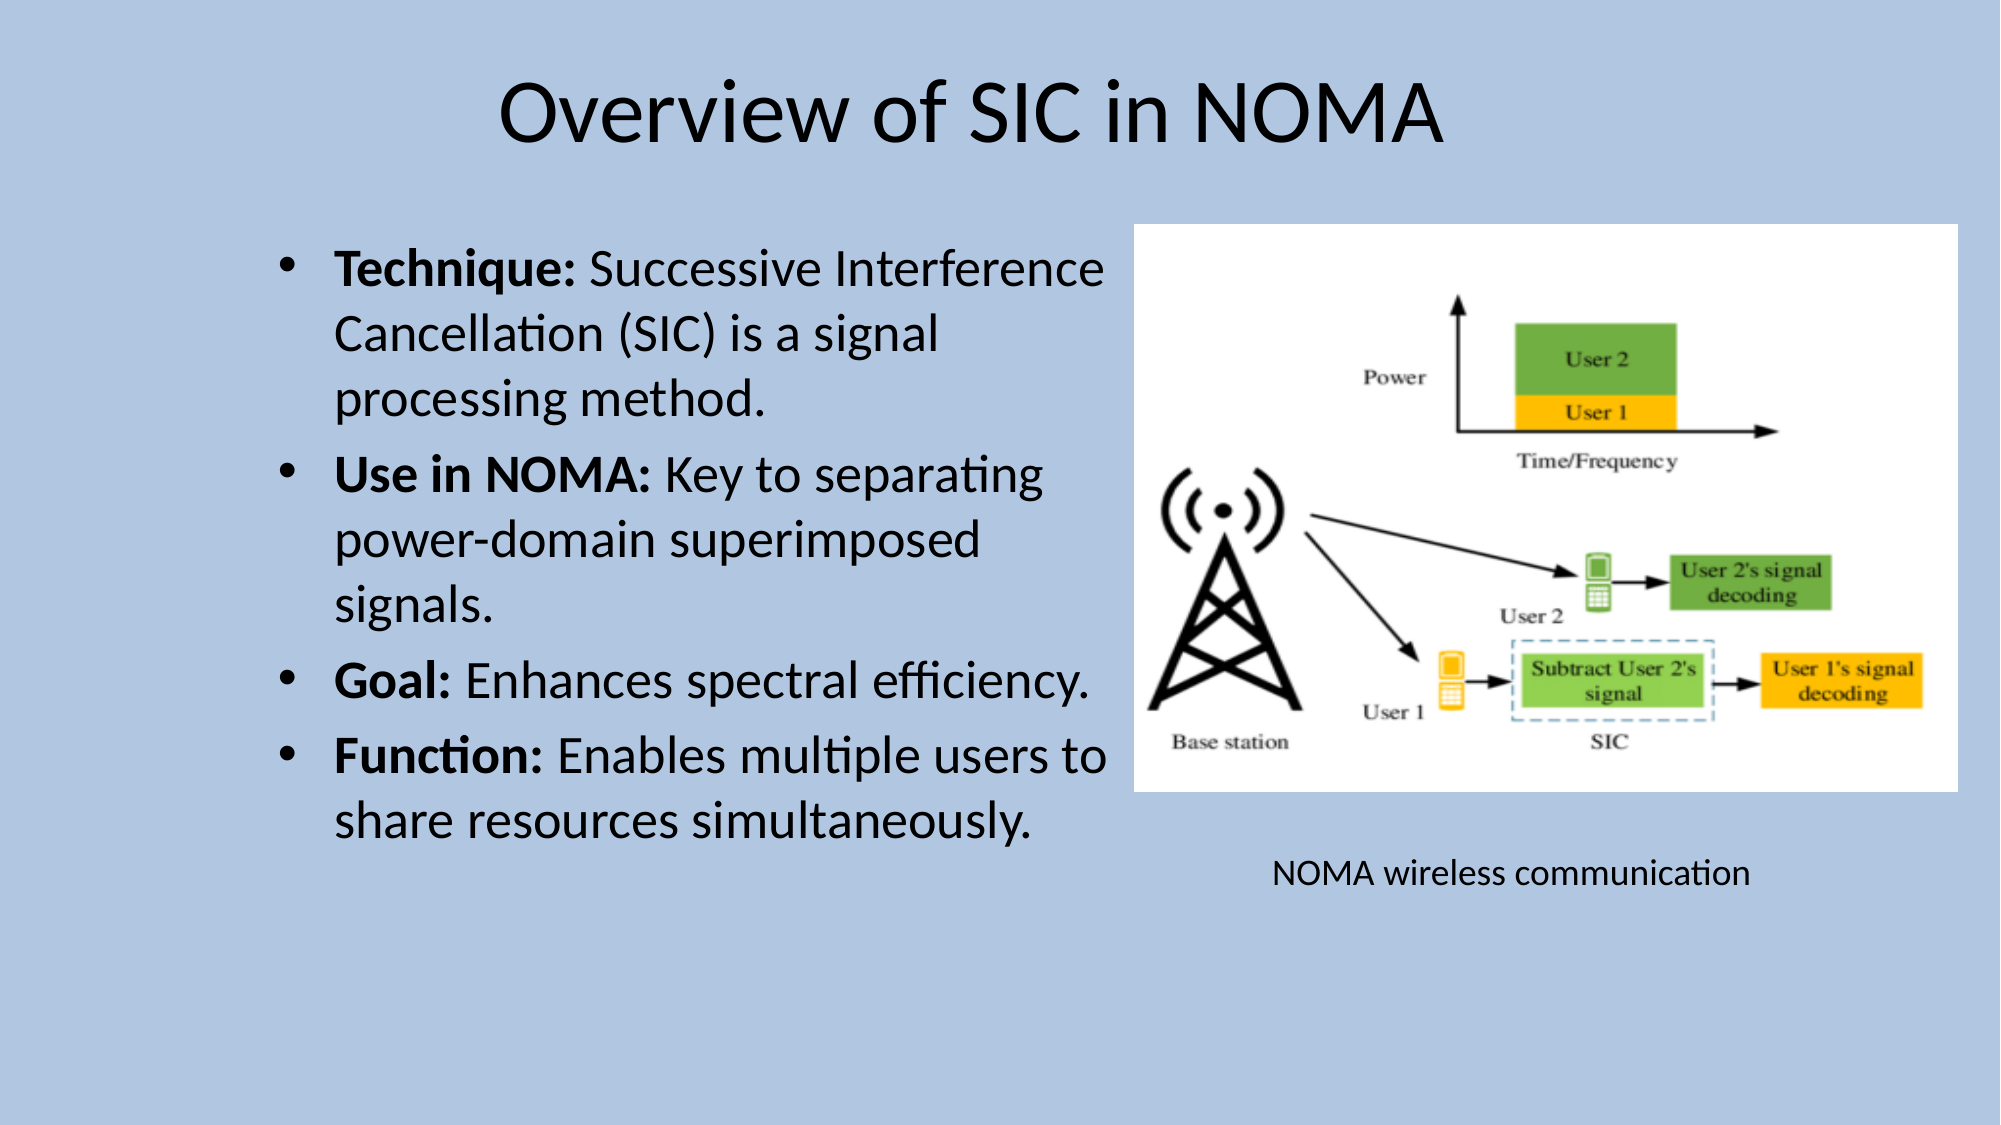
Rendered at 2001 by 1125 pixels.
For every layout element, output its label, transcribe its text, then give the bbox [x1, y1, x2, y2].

list Technique: Successive Interference Cancellation (SIC) is a signal processing method. Use in NOMA: Key to separating power-domain superimposed signals. Goal: Enhances spectral efficiency. Function: Enables multiple users to share resources simultaneously. [262, 224, 1165, 901]
picture [1133, 223, 1959, 792]
title Overview of SIC in NOMA [296, 12, 1647, 200]
text_box NOMA wireless communication [1257, 840, 1779, 900]
